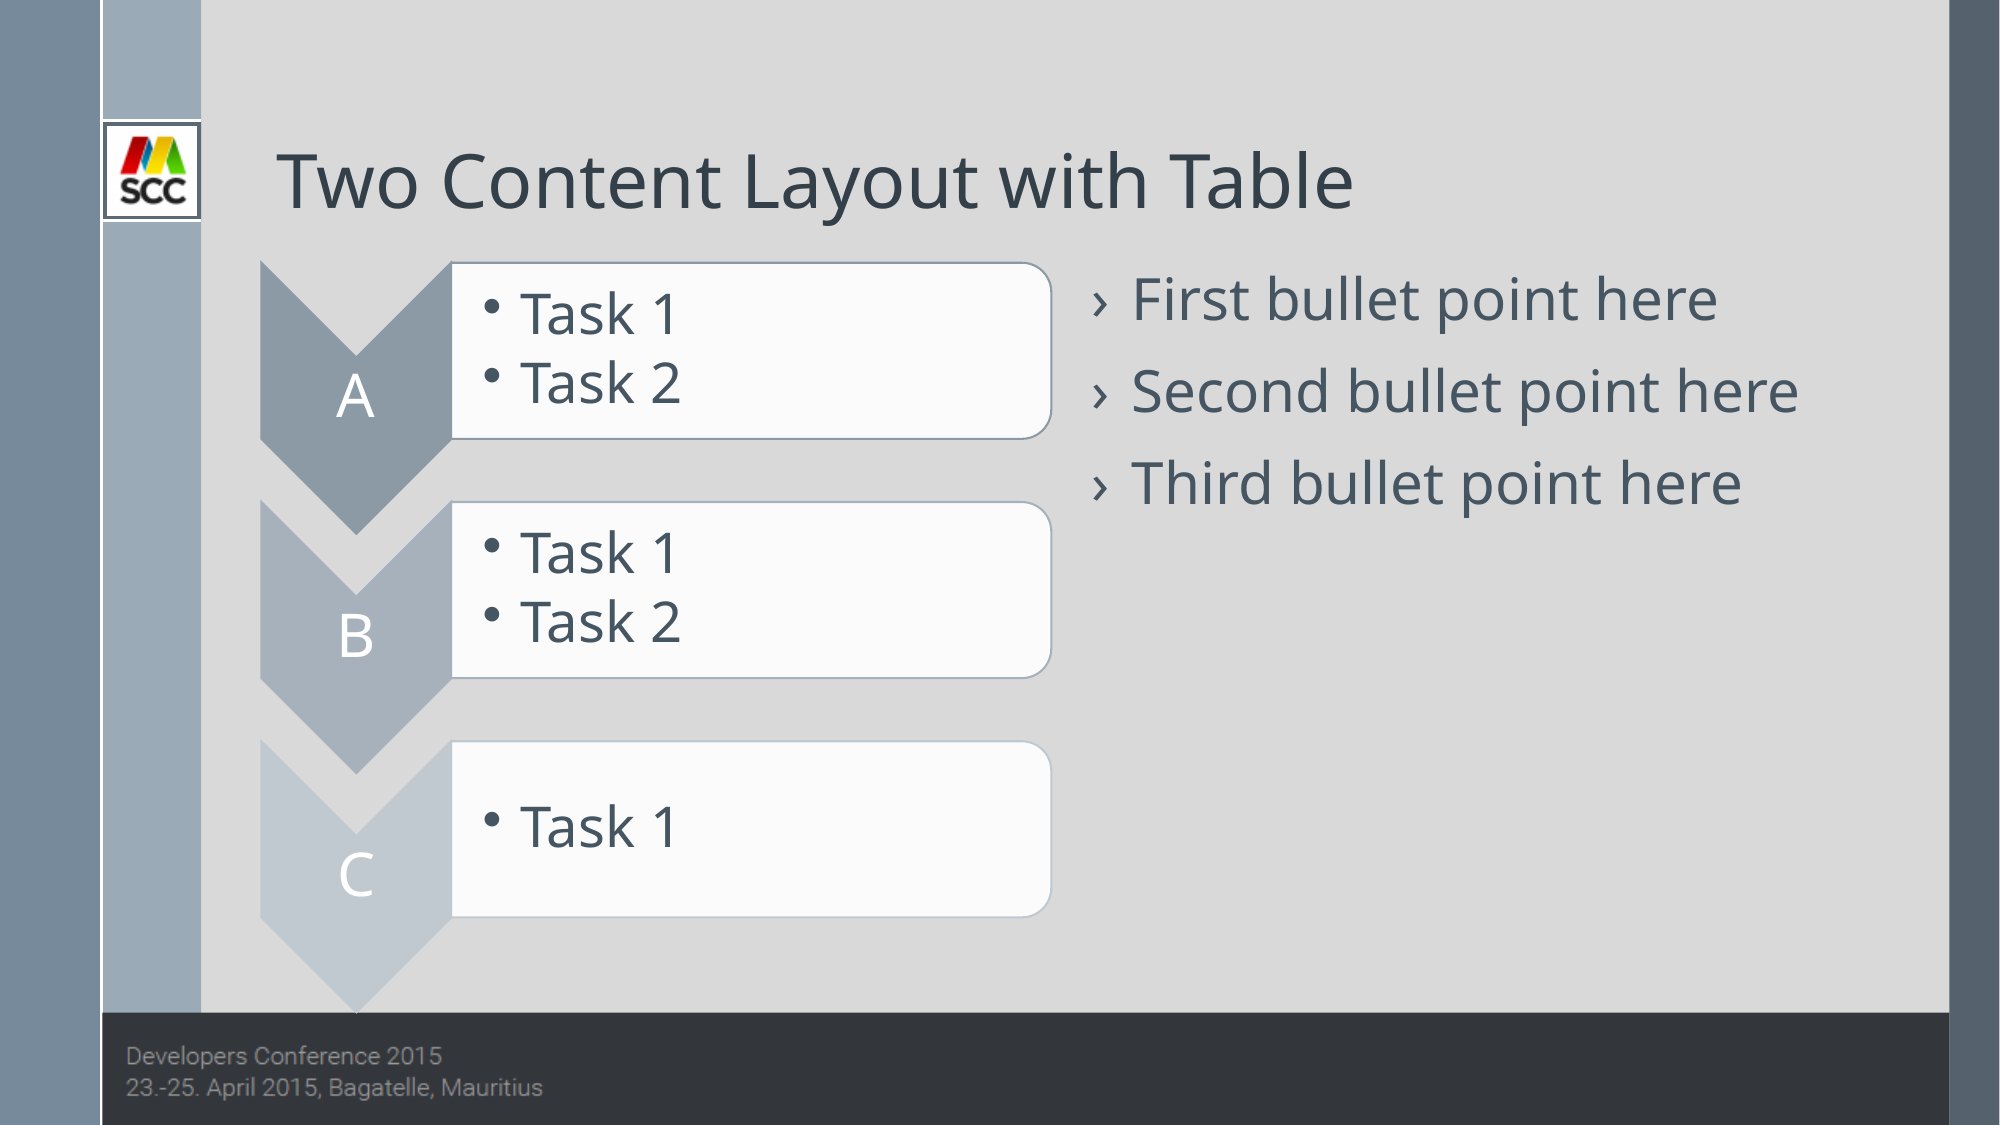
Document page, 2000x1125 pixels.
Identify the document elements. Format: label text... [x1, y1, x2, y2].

picture [111, 1030, 614, 1115]
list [261, 262, 1052, 1013]
list First bullet point here Second bullet point here Third bullet point here [1076, 262, 1867, 1013]
picture [107, 126, 197, 216]
title Two Content Layout with Table [261, 29, 1867, 233]
